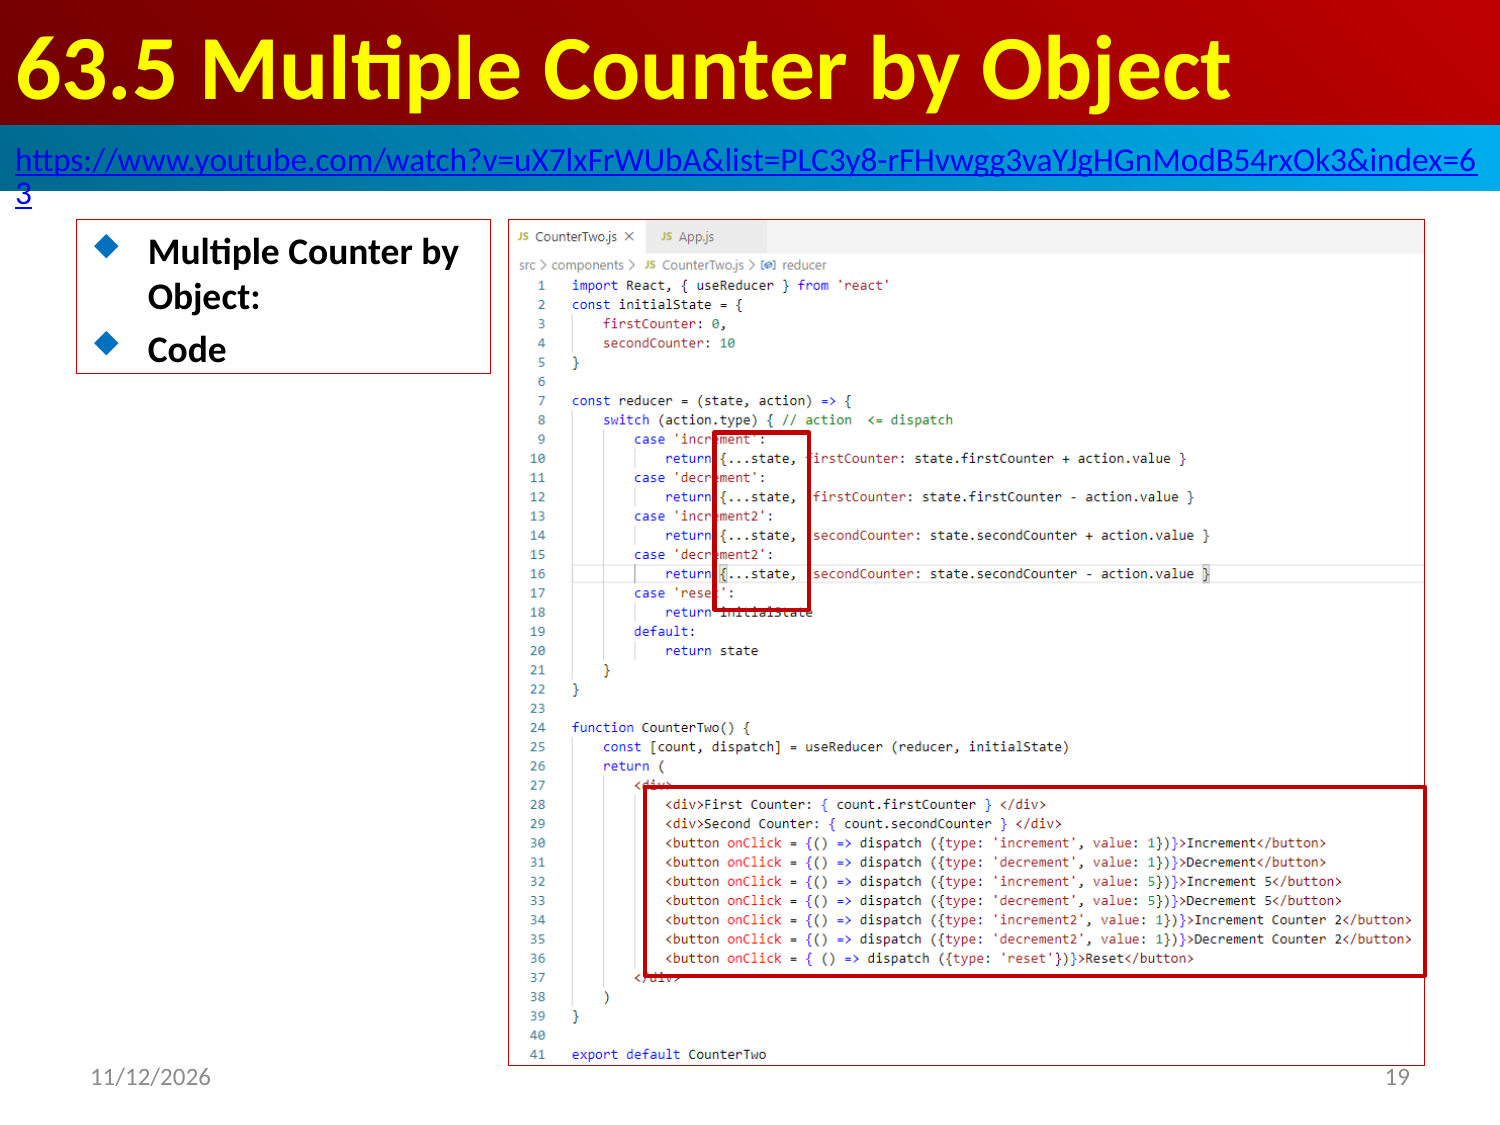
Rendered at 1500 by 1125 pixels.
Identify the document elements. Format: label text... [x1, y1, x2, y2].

slide_number 19 [1074, 1073, 1425, 1109]
title 63.5 Multiple Counter by Object [0, 0, 1500, 125]
text_box https://www.youtube.com/watch?v=uX7lxFrWUbA&list=PLC3y8-rFHvwgg3vaYJgHGnModB54rxOk3&index=63 [0, 125, 1500, 191]
subtitle Multiple Counter by Object: Code [76, 219, 491, 374]
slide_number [75, 1042, 425, 1109]
picture [508, 219, 1426, 1066]
